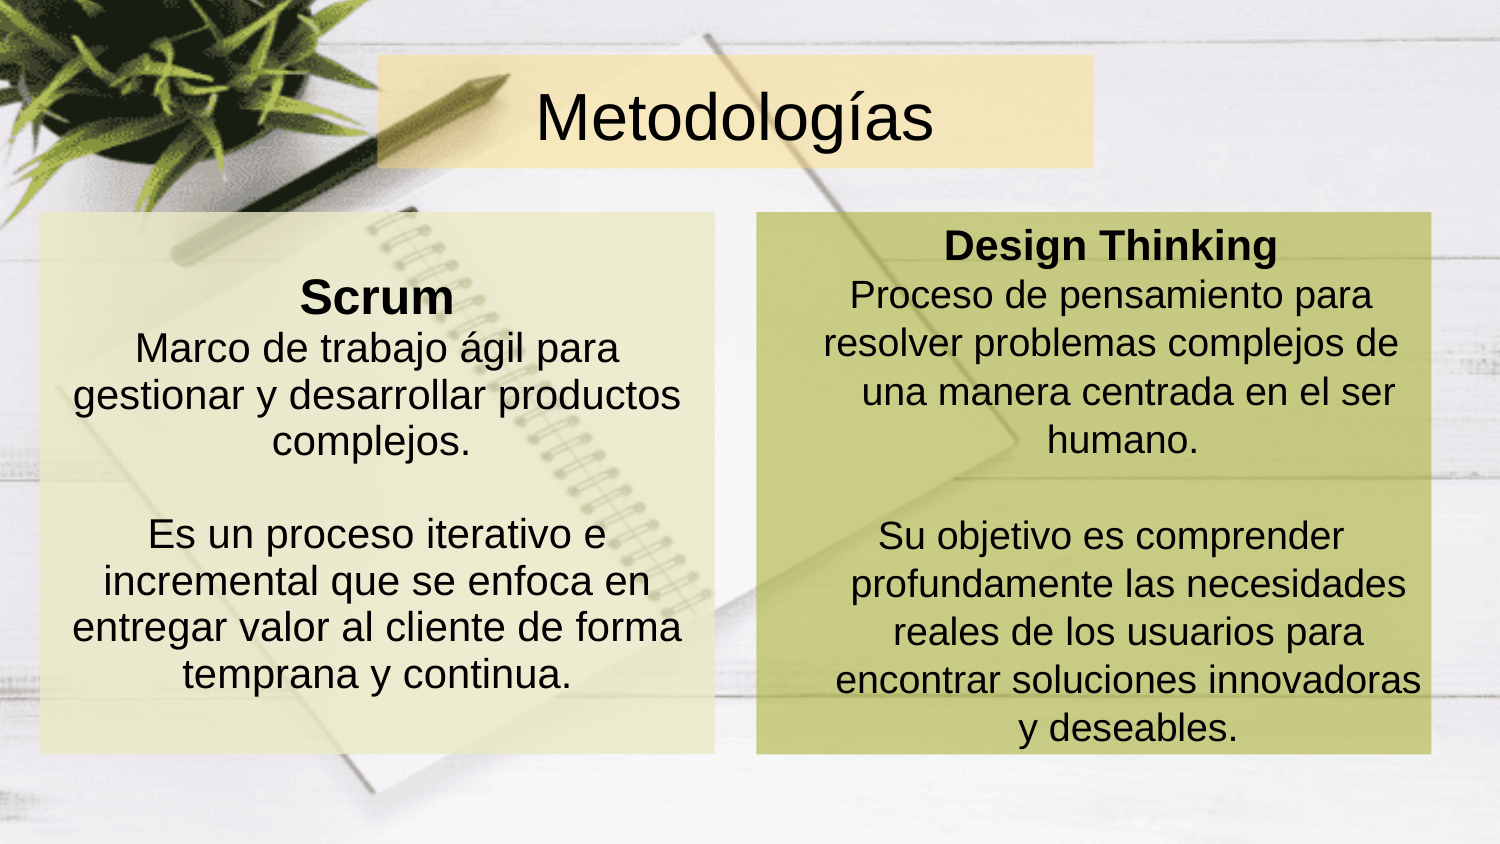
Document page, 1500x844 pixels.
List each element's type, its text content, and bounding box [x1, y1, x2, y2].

text_box Metodologías [377, 54, 1094, 169]
list Scrum Marco de trabajo ágil para gestionar y desarrollar productos complejos. Es un proceso iterativo e incremental que se enfoca en entregar valor al cliente de forma temprana y continua. [39, 212, 715, 755]
text_box Design Thinking Proceso de pensamiento para resolver problemas complejos de una manera centrada en el ser humano. Su objetivo es comprender profundamente las necesidades reales de los usuarios para encontrar soluciones innovadoras y deseables. [756, 212, 1432, 755]
picture [0, 0, 1500, 844]
